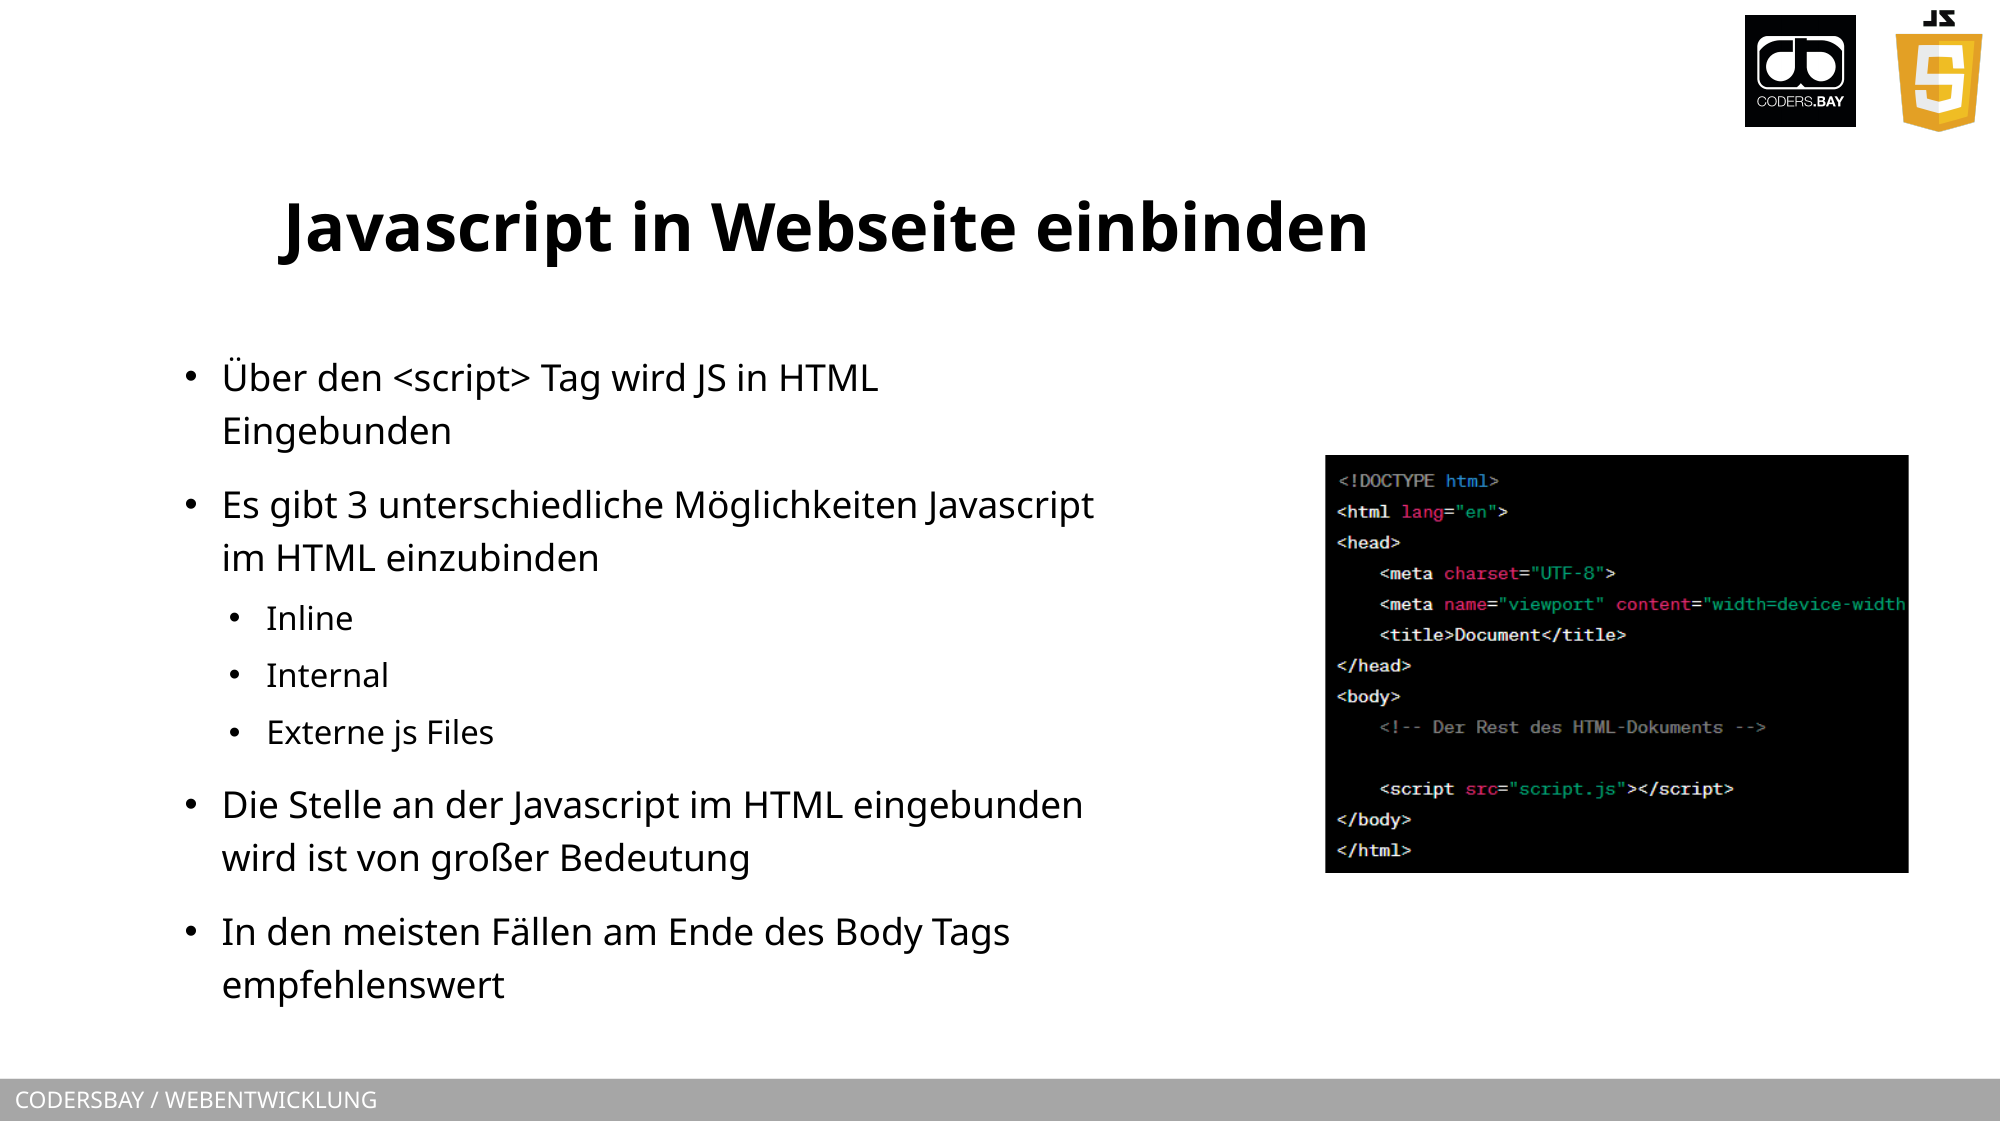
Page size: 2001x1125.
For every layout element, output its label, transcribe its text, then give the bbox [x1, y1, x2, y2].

list Über den <script> Tag wird JS in HTML Eingebunden Es gibt 3 unterschiedliche Möglichkeiten Javascript im HTML einzubinden Inline Internal Externe js Files Die Stelle an der Javascript im HTML eingebunden wird ist von großer Bedeutung In den meisten Fällen am Ende des Body Tags empfehlenswert [169, 337, 1127, 1017]
picture [1745, 10, 2001, 132]
title Javascript in Webseite einbinden [268, 112, 1732, 338]
picture [1325, 455, 1909, 873]
